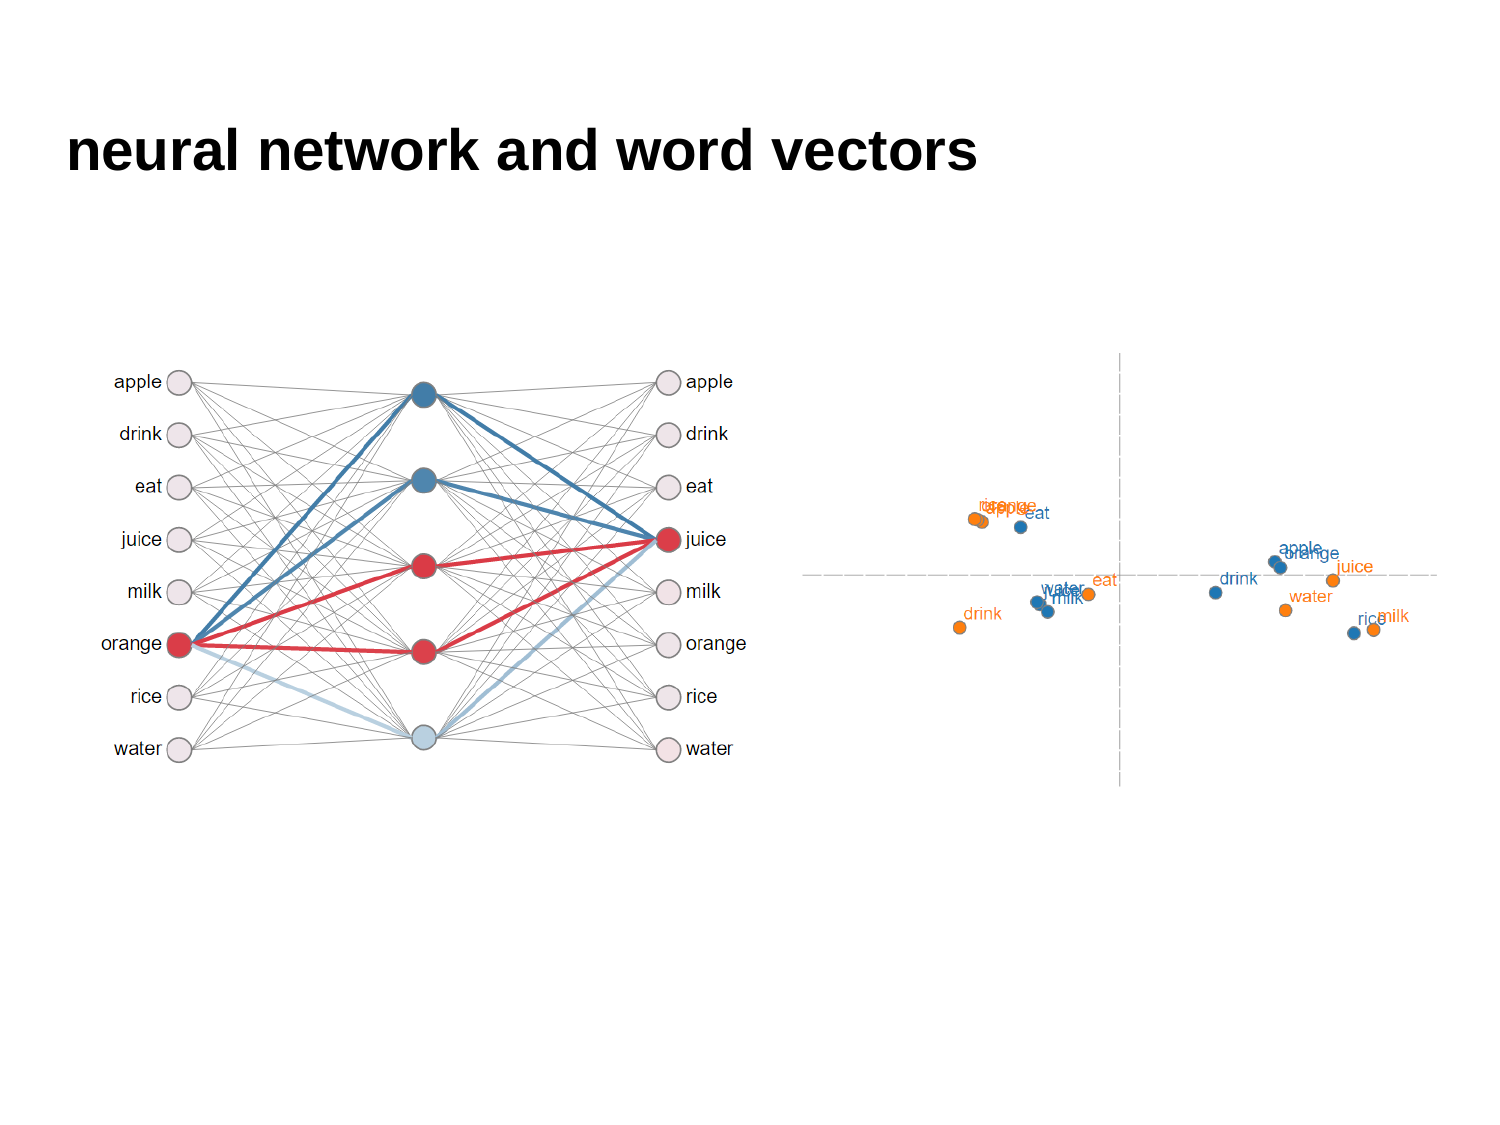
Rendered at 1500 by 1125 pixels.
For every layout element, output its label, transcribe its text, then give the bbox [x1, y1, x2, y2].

title neural network and word vectors [51, 97, 1449, 223]
picture [84, 353, 755, 772]
picture [797, 327, 1442, 798]
